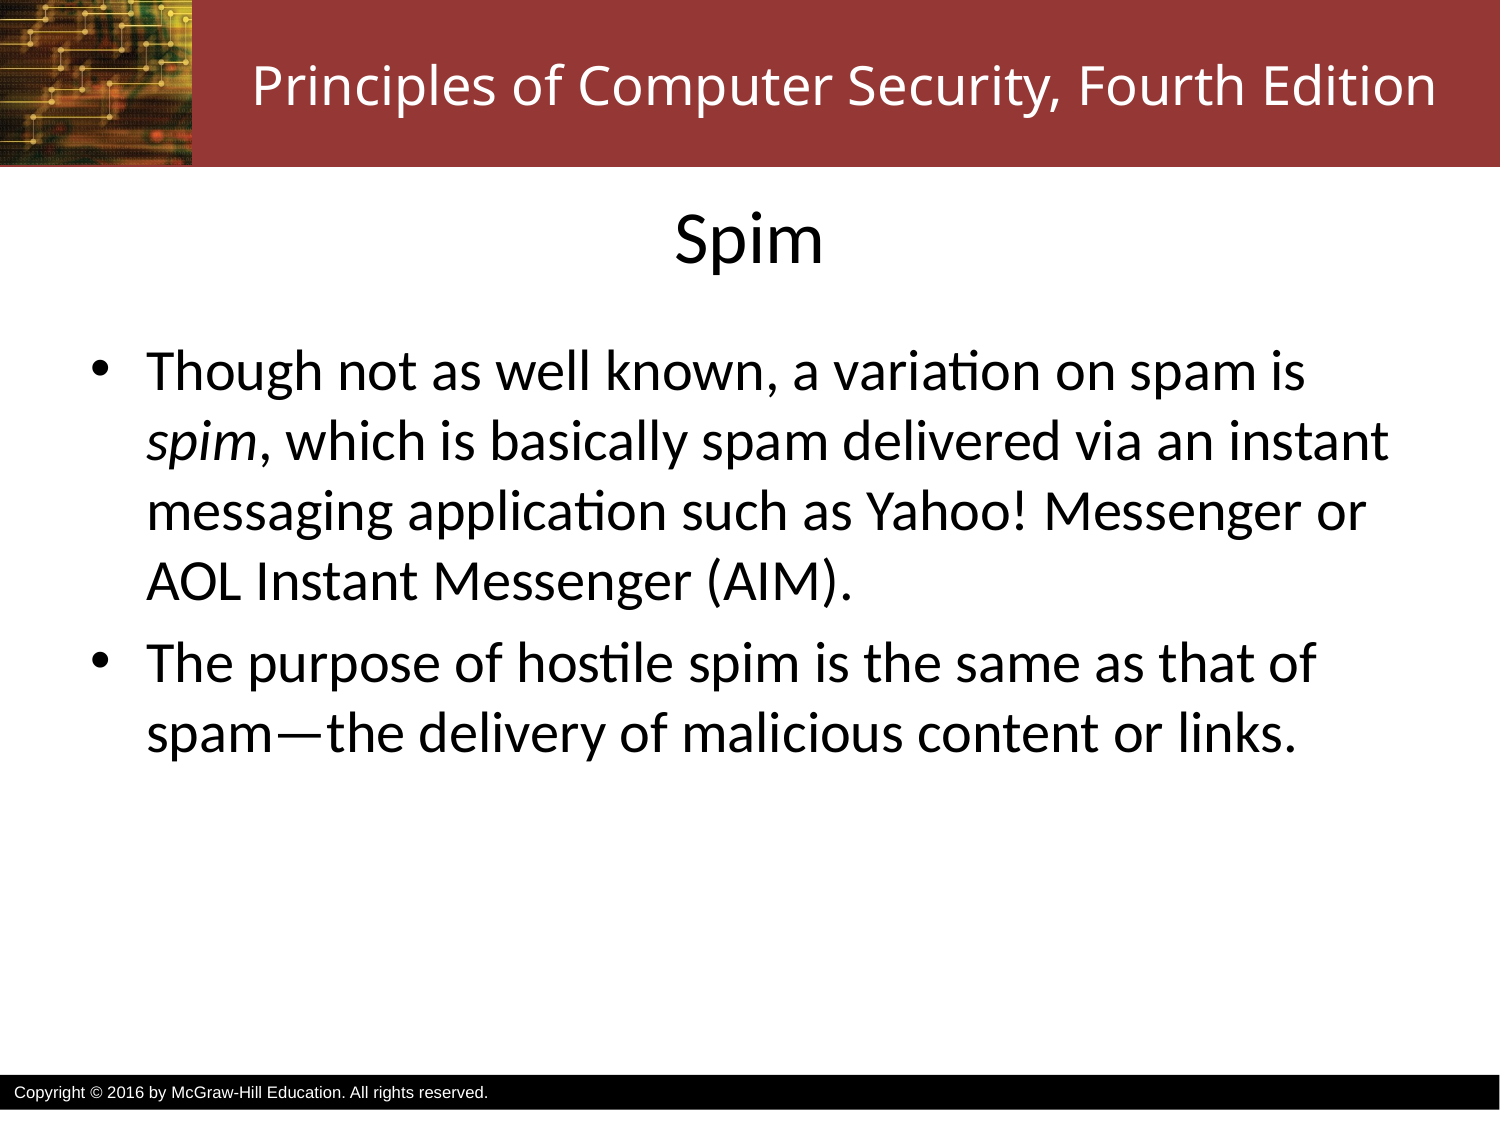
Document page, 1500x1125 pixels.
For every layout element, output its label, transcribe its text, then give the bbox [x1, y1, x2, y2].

title Spim [75, 181, 1425, 324]
list Though not as well known, a variation on spam is spim, which is basically spam delivered via an instant messaging application such as Yahoo! Messenger or AOL Instant Messenger (AIM). The purpose of hostile spim is the same as that of spam—the delivery of malicious content or links. [75, 324, 1425, 1005]
picture [0, 0, 192, 165]
